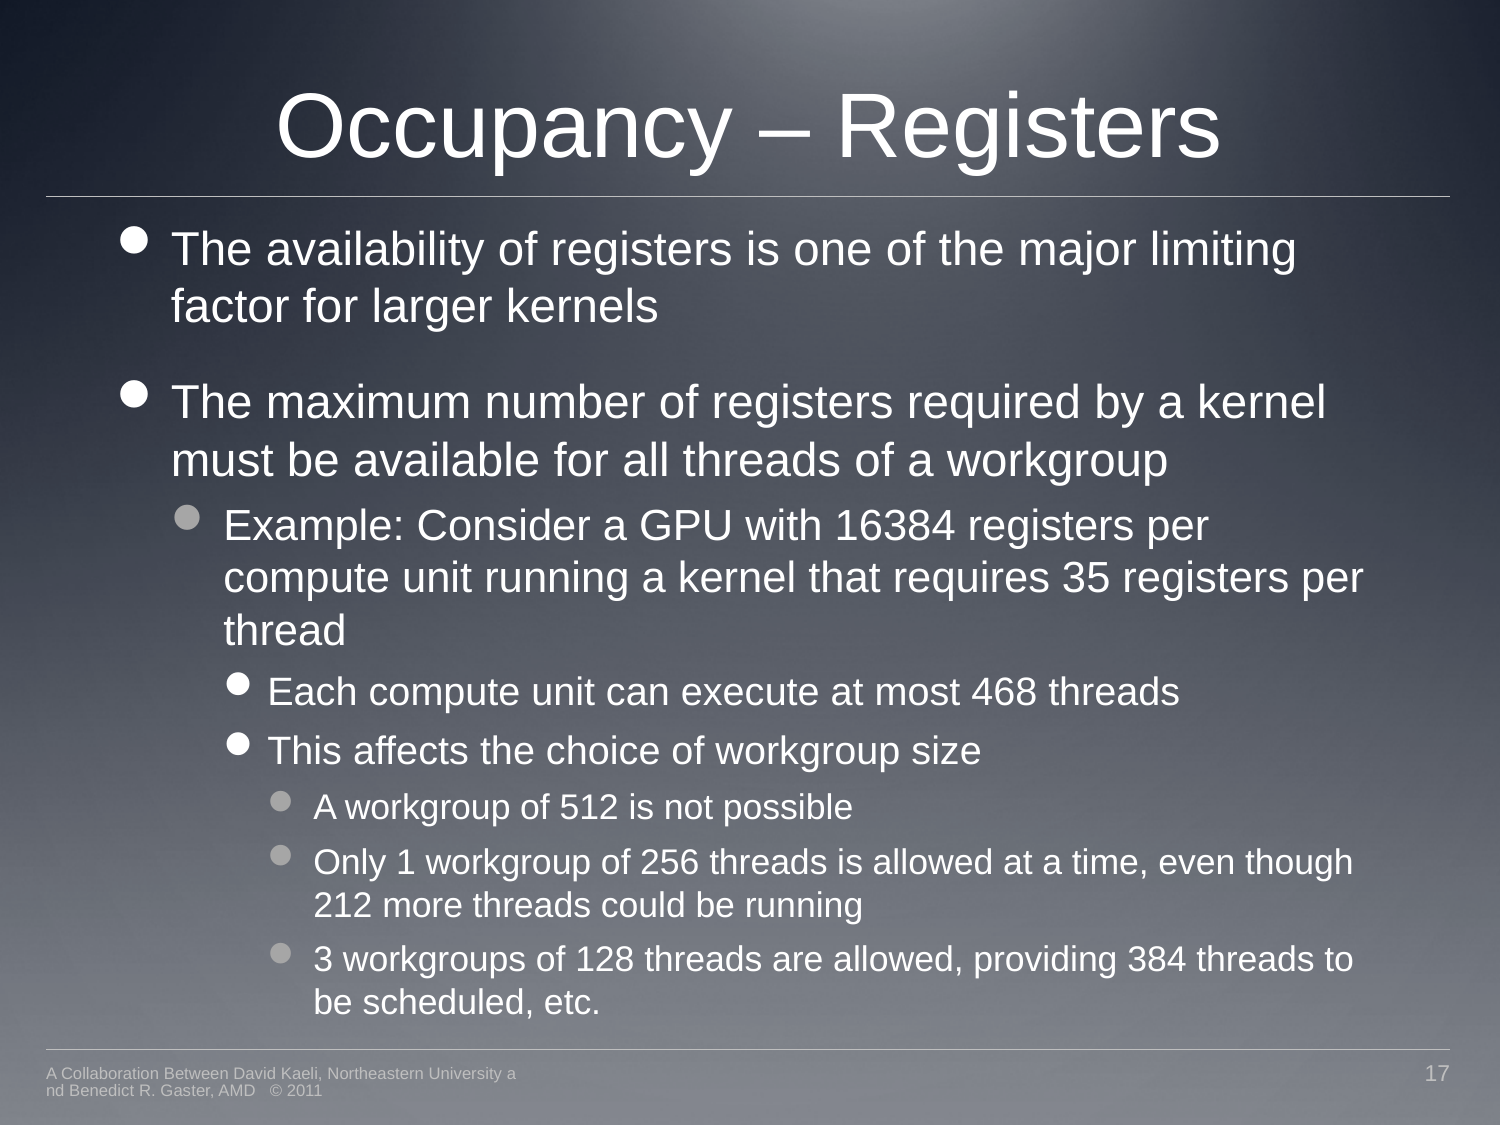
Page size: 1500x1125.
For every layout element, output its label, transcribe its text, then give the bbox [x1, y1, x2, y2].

list The availability of registers is one of the major limiting factor for larger kernels The maximum number of registers required by a kernel must be available for all threads of a workgroup Example: Consider a GPU with 16384 registers per compute unit running a kernel that requires 35 registers per thread Each compute unit can execute at most 468 threads This affects the choice of workgroup size A workgroup of 512 is not possible Only 1 workgroup of 256 threads is allowed at a time, even though 212 more threads could be running 3 workgroups of 128 threads are allowed, providing 384 threads to be scheduled, etc. [101, 210, 1394, 1034]
slide_number 17 [1325, 1042, 1450, 1103]
footer A Collaboration Between David Kaeli, Northeastern University and Benedict R. Gaster, AMD © 2011 [46, 1042, 521, 1103]
title Occupancy – Registers [105, 17, 1394, 183]
